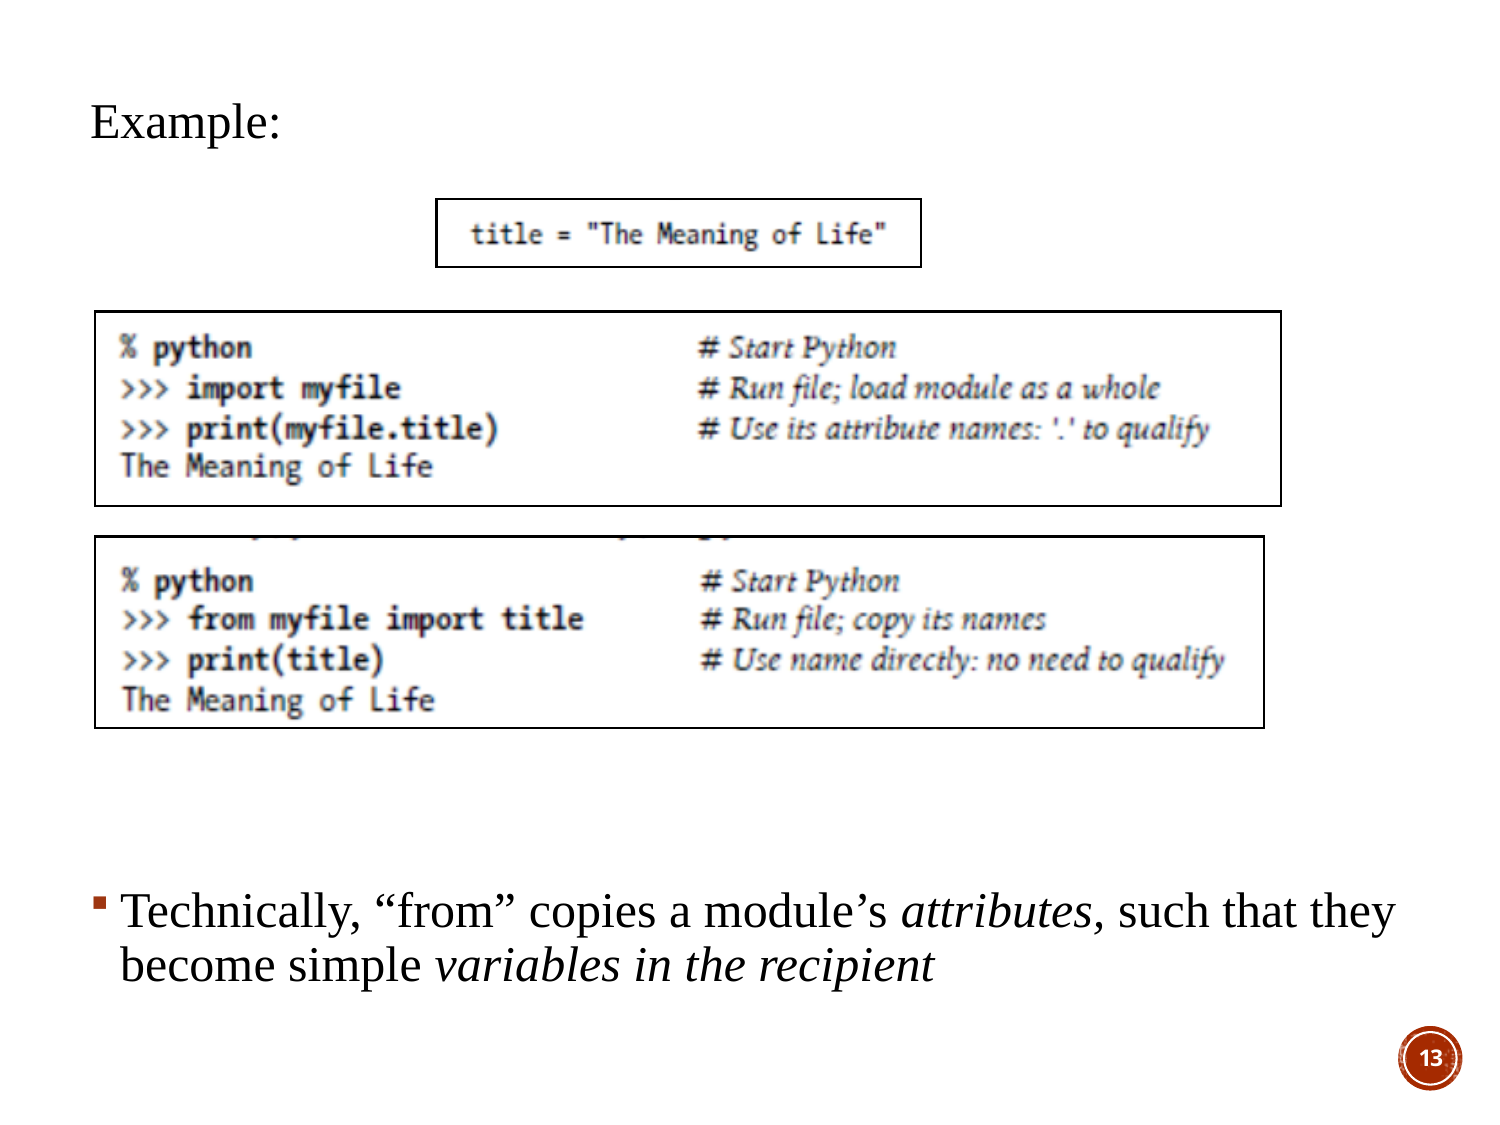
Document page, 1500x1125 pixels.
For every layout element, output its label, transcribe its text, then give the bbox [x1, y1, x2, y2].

picture [96, 312, 1280, 506]
slide_number 13 [1391, 1028, 1471, 1089]
picture [96, 537, 1264, 728]
list Example: Technically, “from” copies a module’s attributes, such that they become simple variables in the recipient [75, 87, 1425, 1050]
picture [437, 200, 920, 267]
